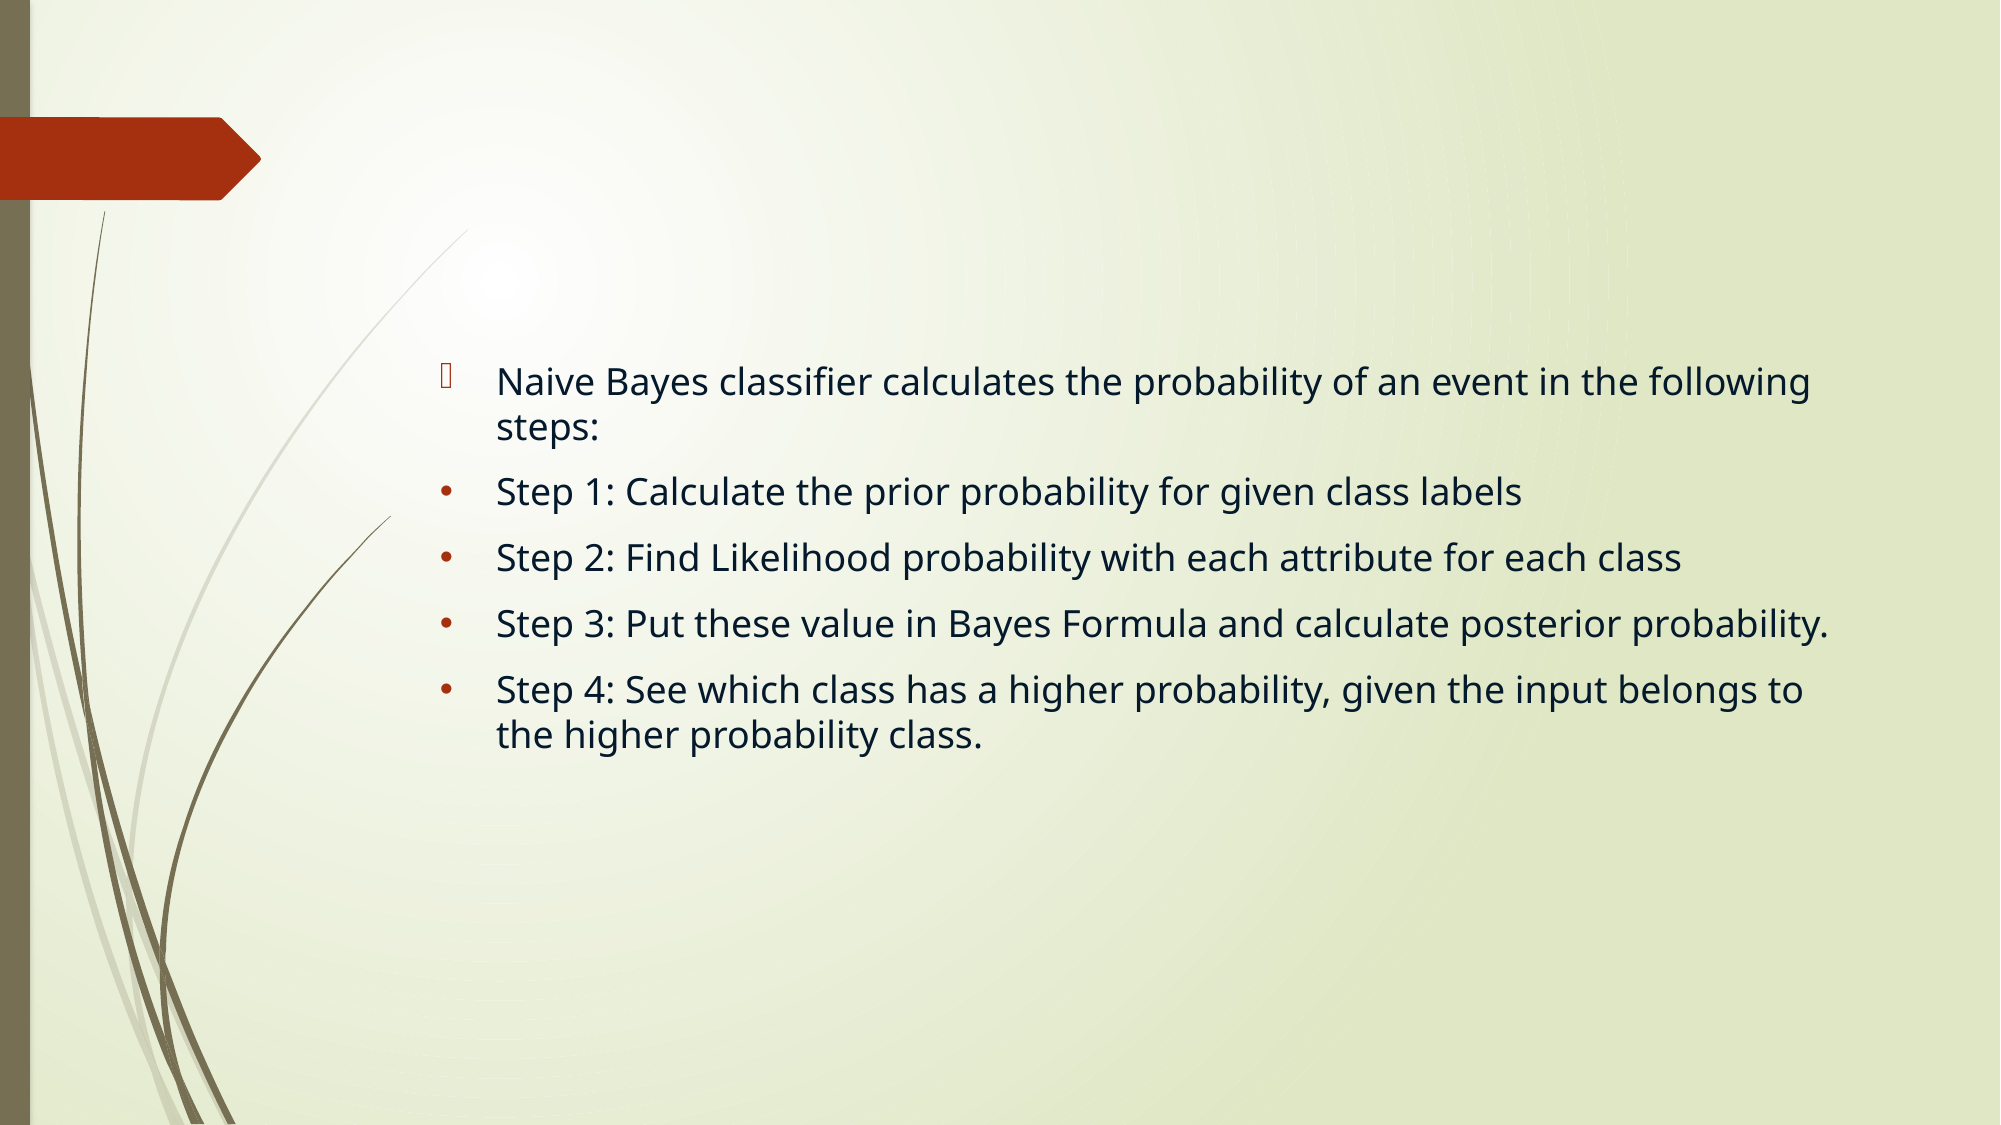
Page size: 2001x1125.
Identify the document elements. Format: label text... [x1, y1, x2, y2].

list Naive Bayes classifier calculates the probability of an event in the following steps: Step 1: Calculate the prior probability for given class labels Step 2: Find Likelihood probability with each attribute for each class Step 3: Put these value in Bayes Formula and calculate posterior probability. Step 4: See which class has a higher probability, given the input belongs to the higher probability class. [424, 350, 1888, 970]
